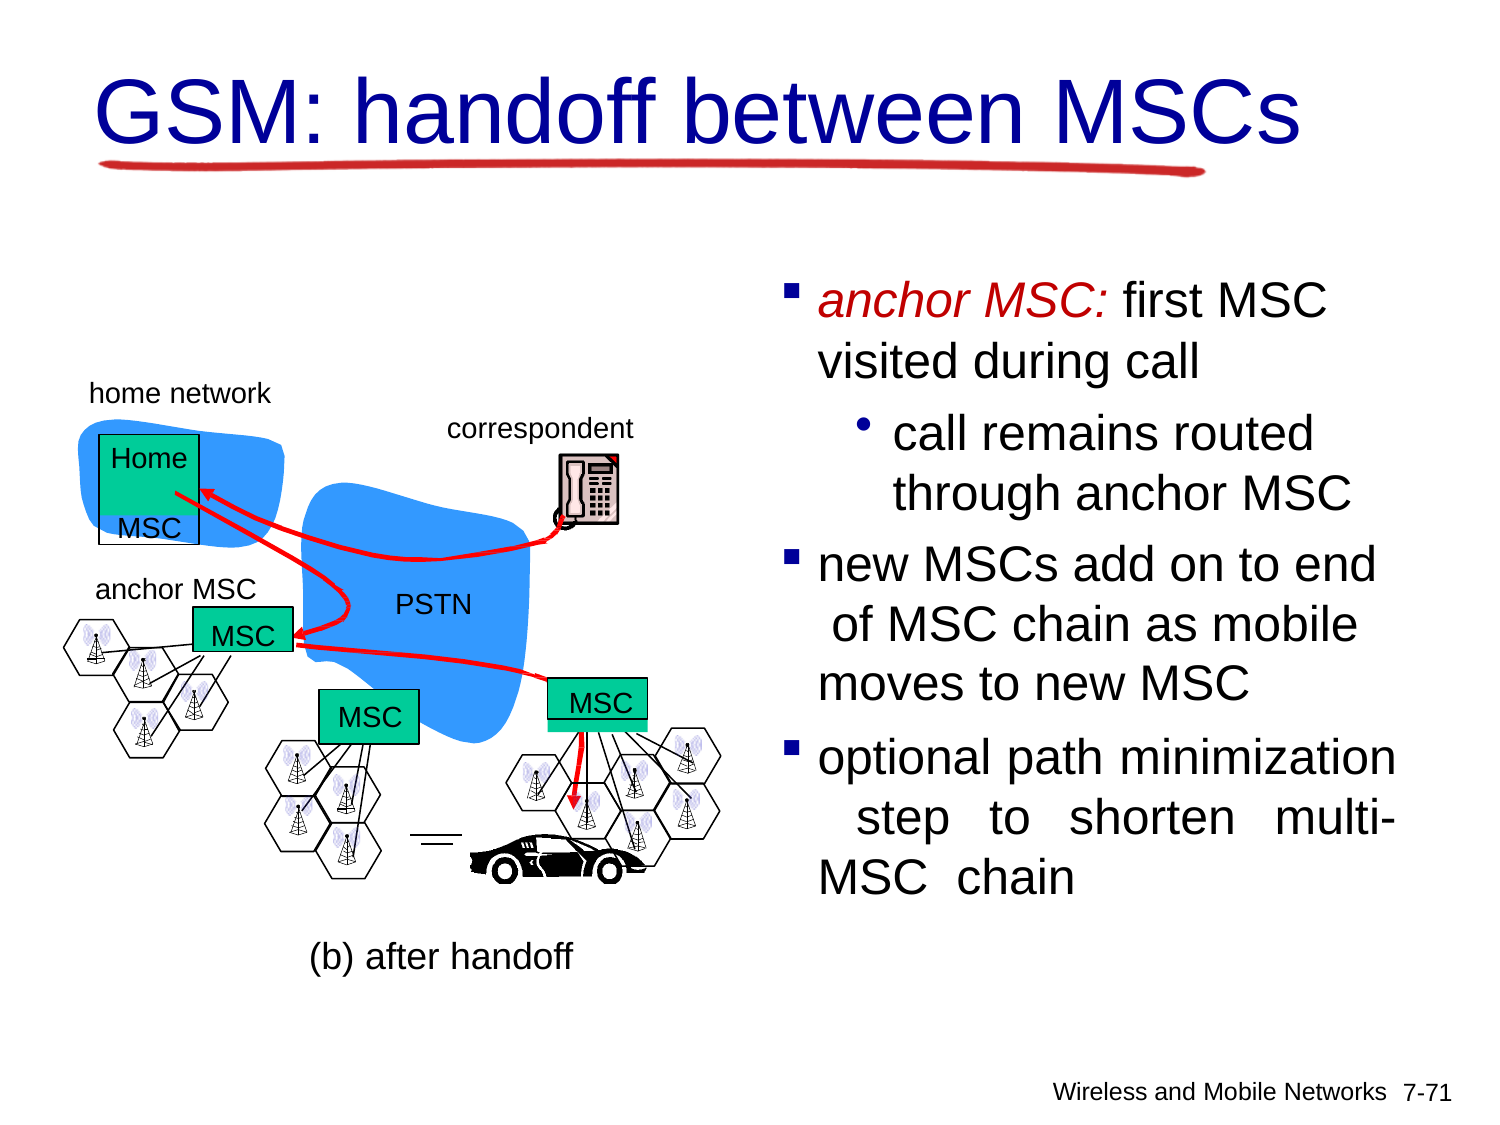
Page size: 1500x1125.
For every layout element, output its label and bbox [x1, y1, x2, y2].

text_box [264, 740, 382, 879]
text_box [92, 567, 260, 605]
text_box [86, 372, 274, 410]
text_box [306, 929, 578, 977]
footer [1050, 1075, 1391, 1125]
slide_number [1400, 1077, 1458, 1125]
text_box [444, 407, 636, 445]
text_box [470, 728, 721, 884]
text_box [777, 265, 1398, 905]
text_box [77, 419, 648, 744]
text_box [93, 154, 1219, 183]
text_box [63, 607, 231, 758]
title [91, 50, 1307, 240]
